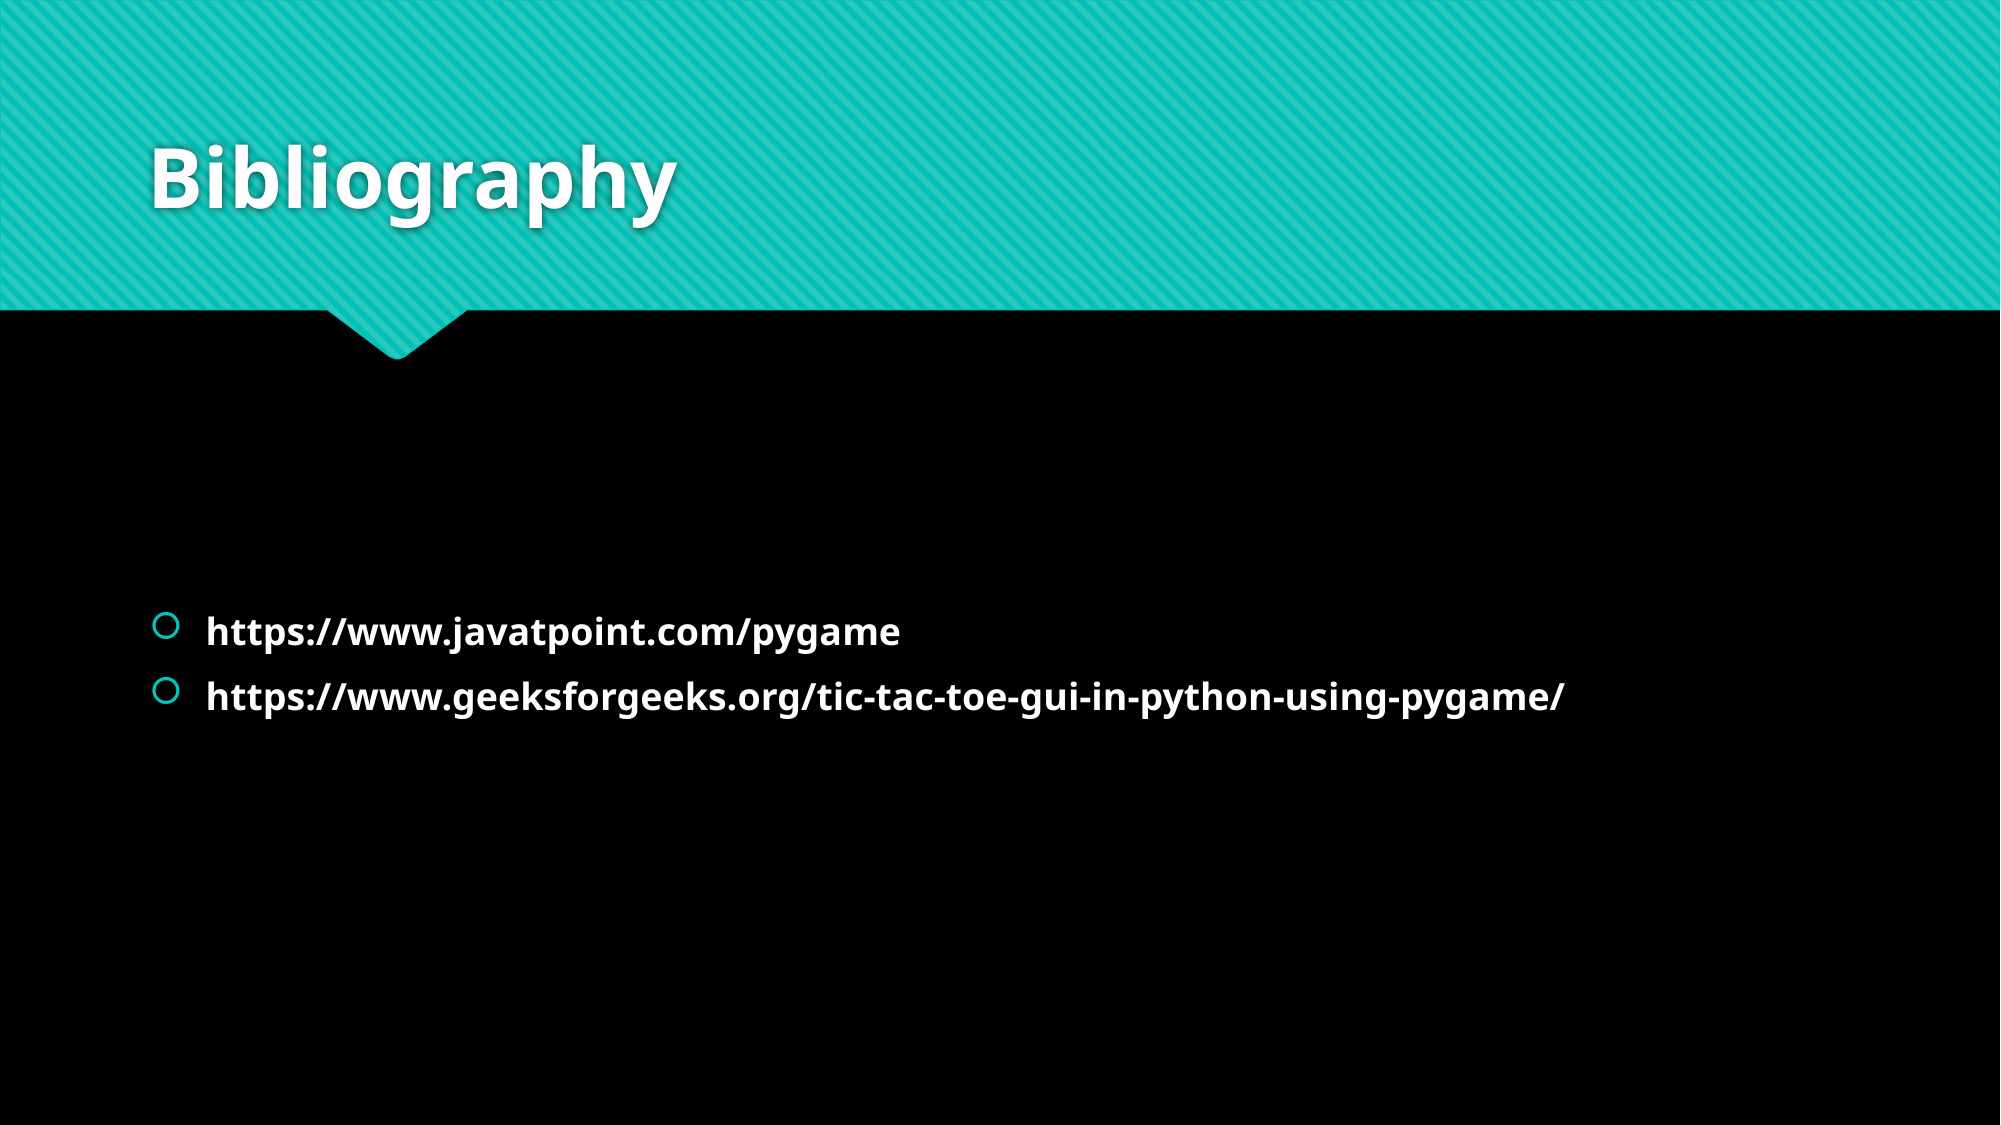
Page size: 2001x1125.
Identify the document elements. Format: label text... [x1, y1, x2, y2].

list https://www.javatpoint.com/pygame https://www.geeksforgeeks.org/tic-tac-toe-gui-in-python-using-pygame/ [134, 364, 1866, 962]
title Bibliography [132, 73, 1868, 233]
